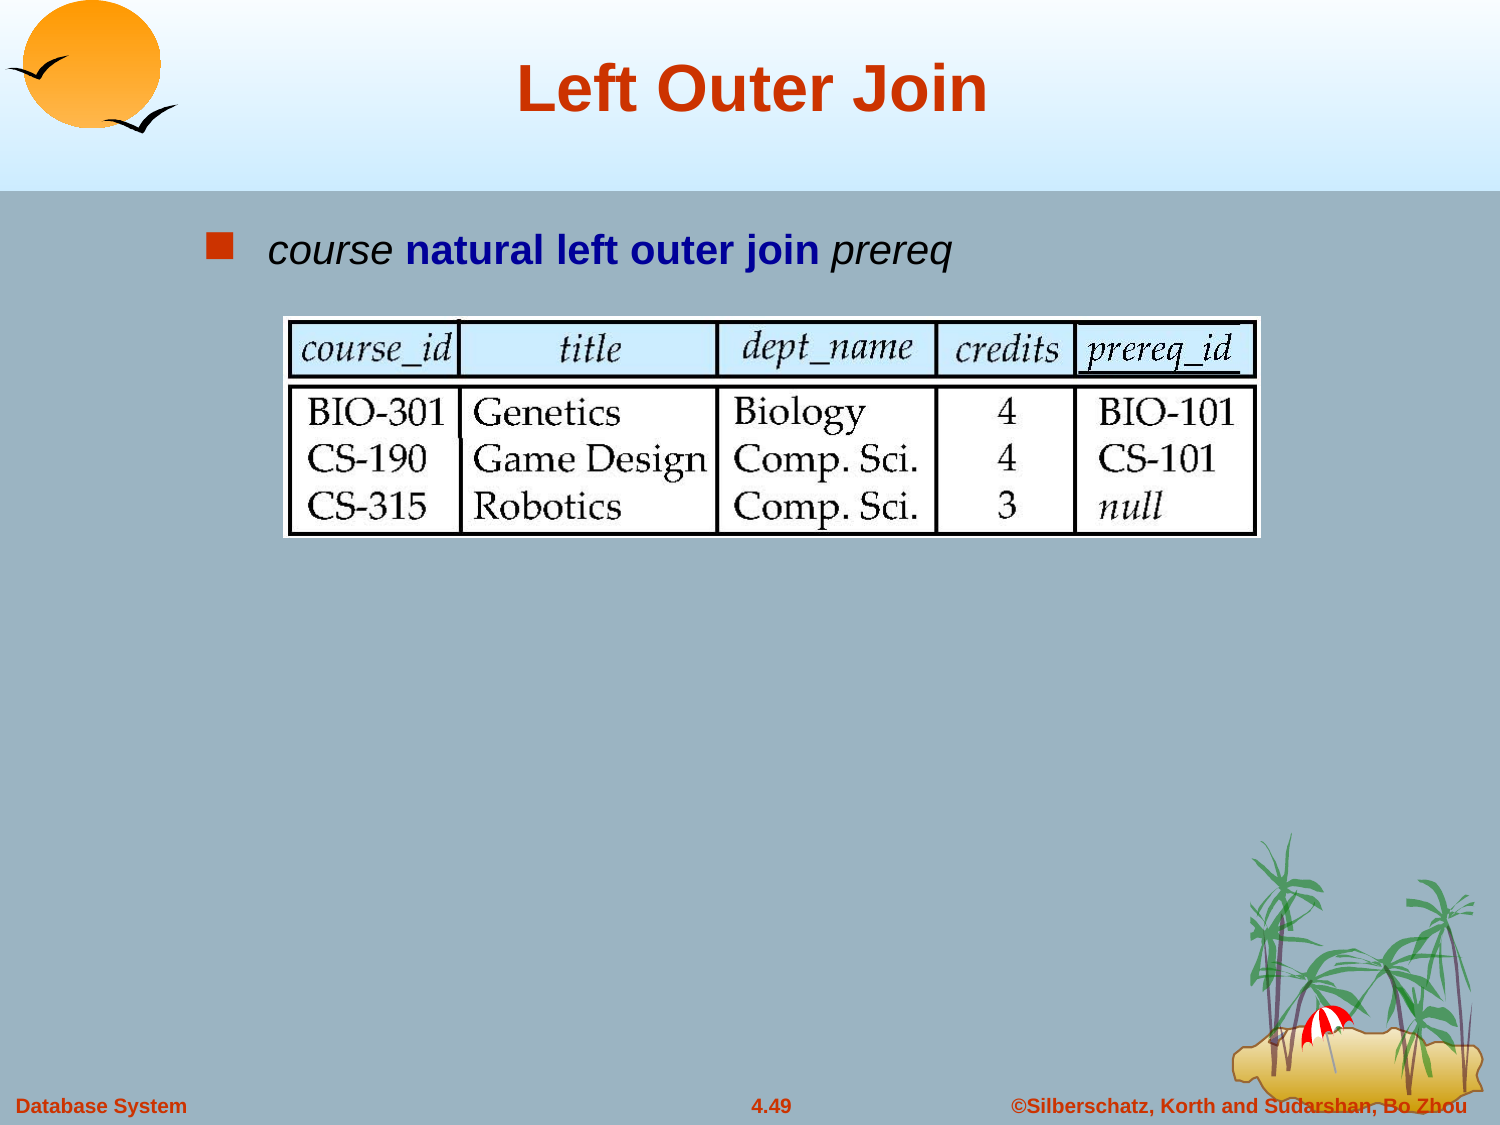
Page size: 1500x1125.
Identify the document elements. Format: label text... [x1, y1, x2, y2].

picture [282, 316, 1261, 539]
text_box course natural left outer join prereq [108, 215, 1015, 281]
title Left Outer Join [90, 32, 1416, 134]
